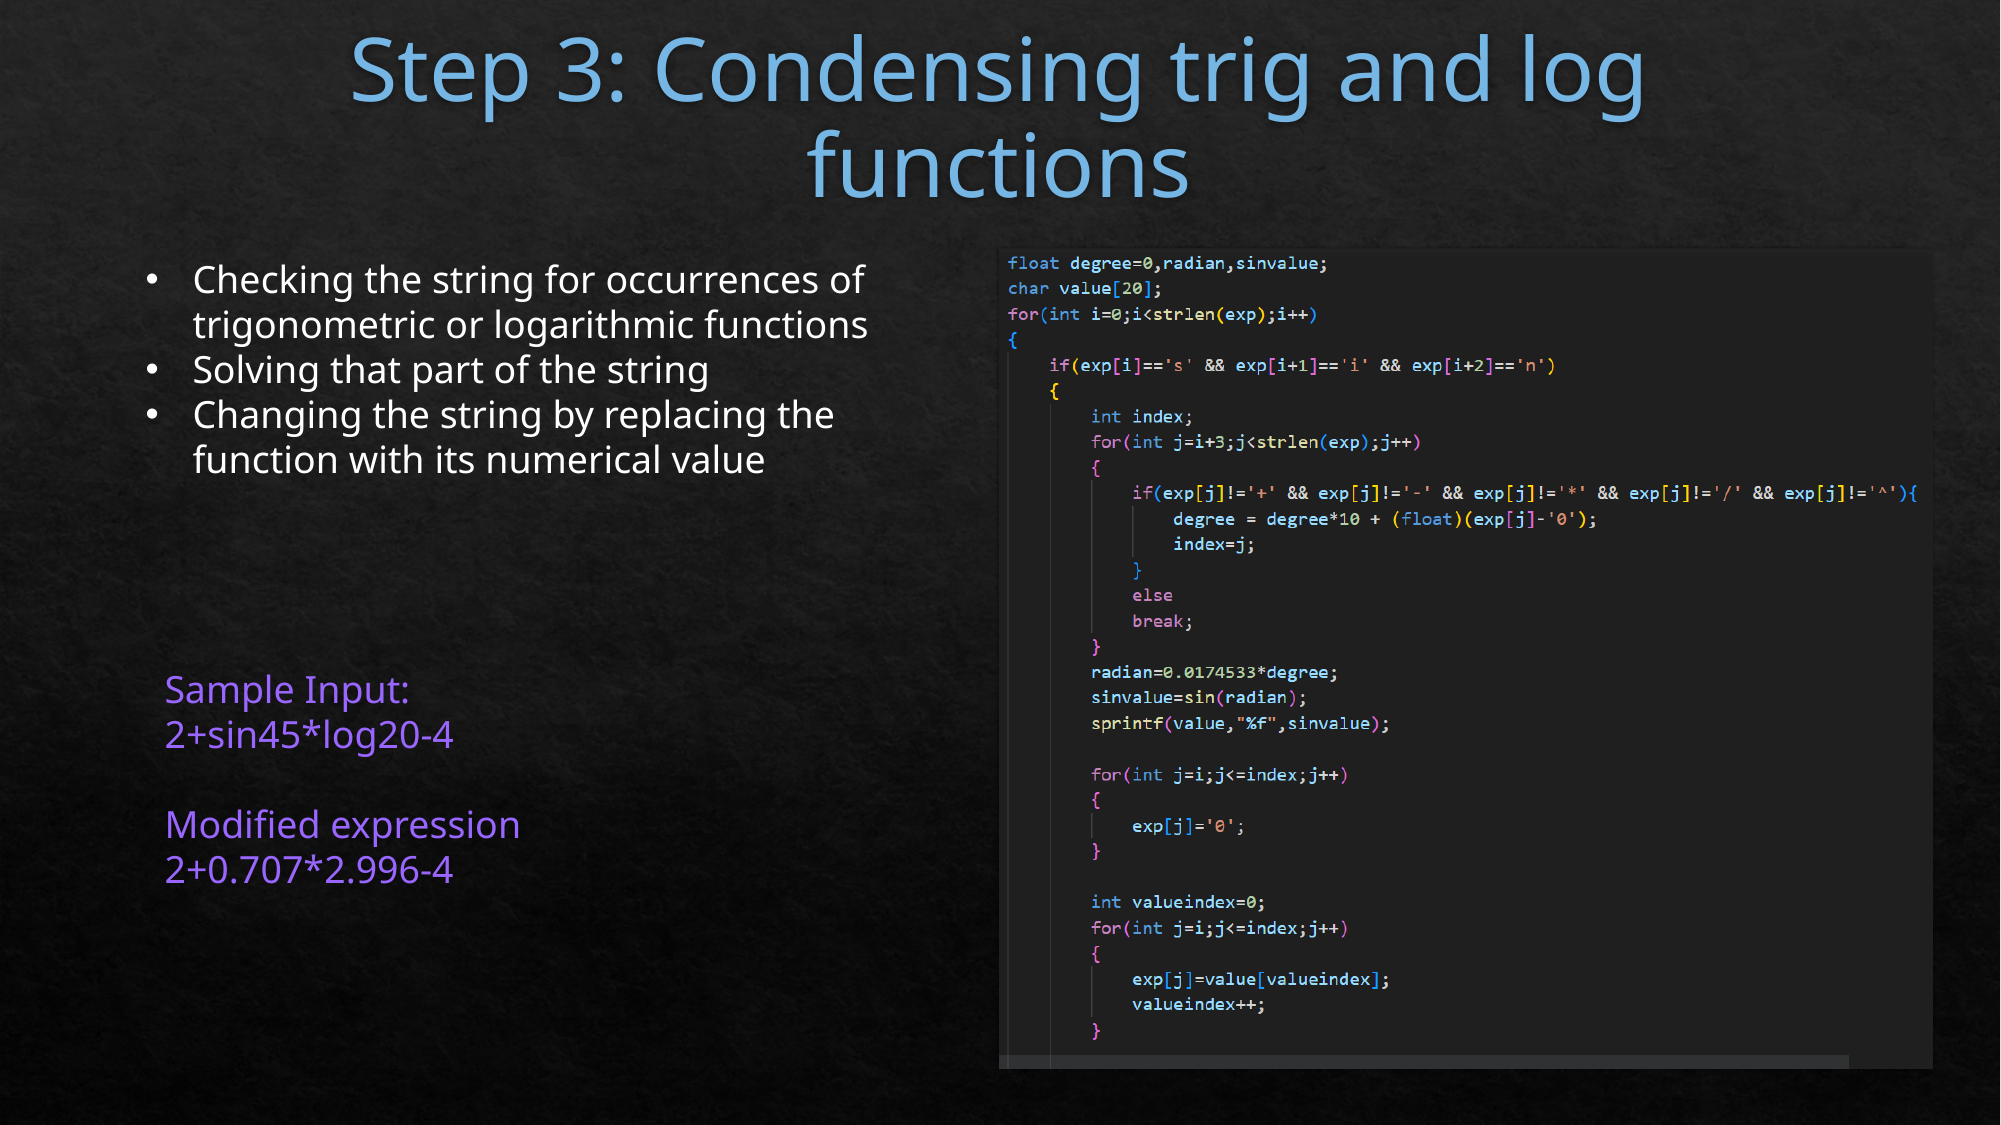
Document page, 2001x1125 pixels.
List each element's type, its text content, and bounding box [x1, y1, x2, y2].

text_box Sample Input: 2+sin45*log20-4 Modified expression 2+0.707*2.996-4 [149, 658, 815, 899]
title Step 3: Condensing trig and log functions [149, 17, 1849, 225]
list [998, 248, 1933, 1069]
text_box Checking the string for occurrences of trigonometric or logarithmic functions Solving that part of the string Changing the string by replacing the function with its numerical value [130, 248, 907, 489]
